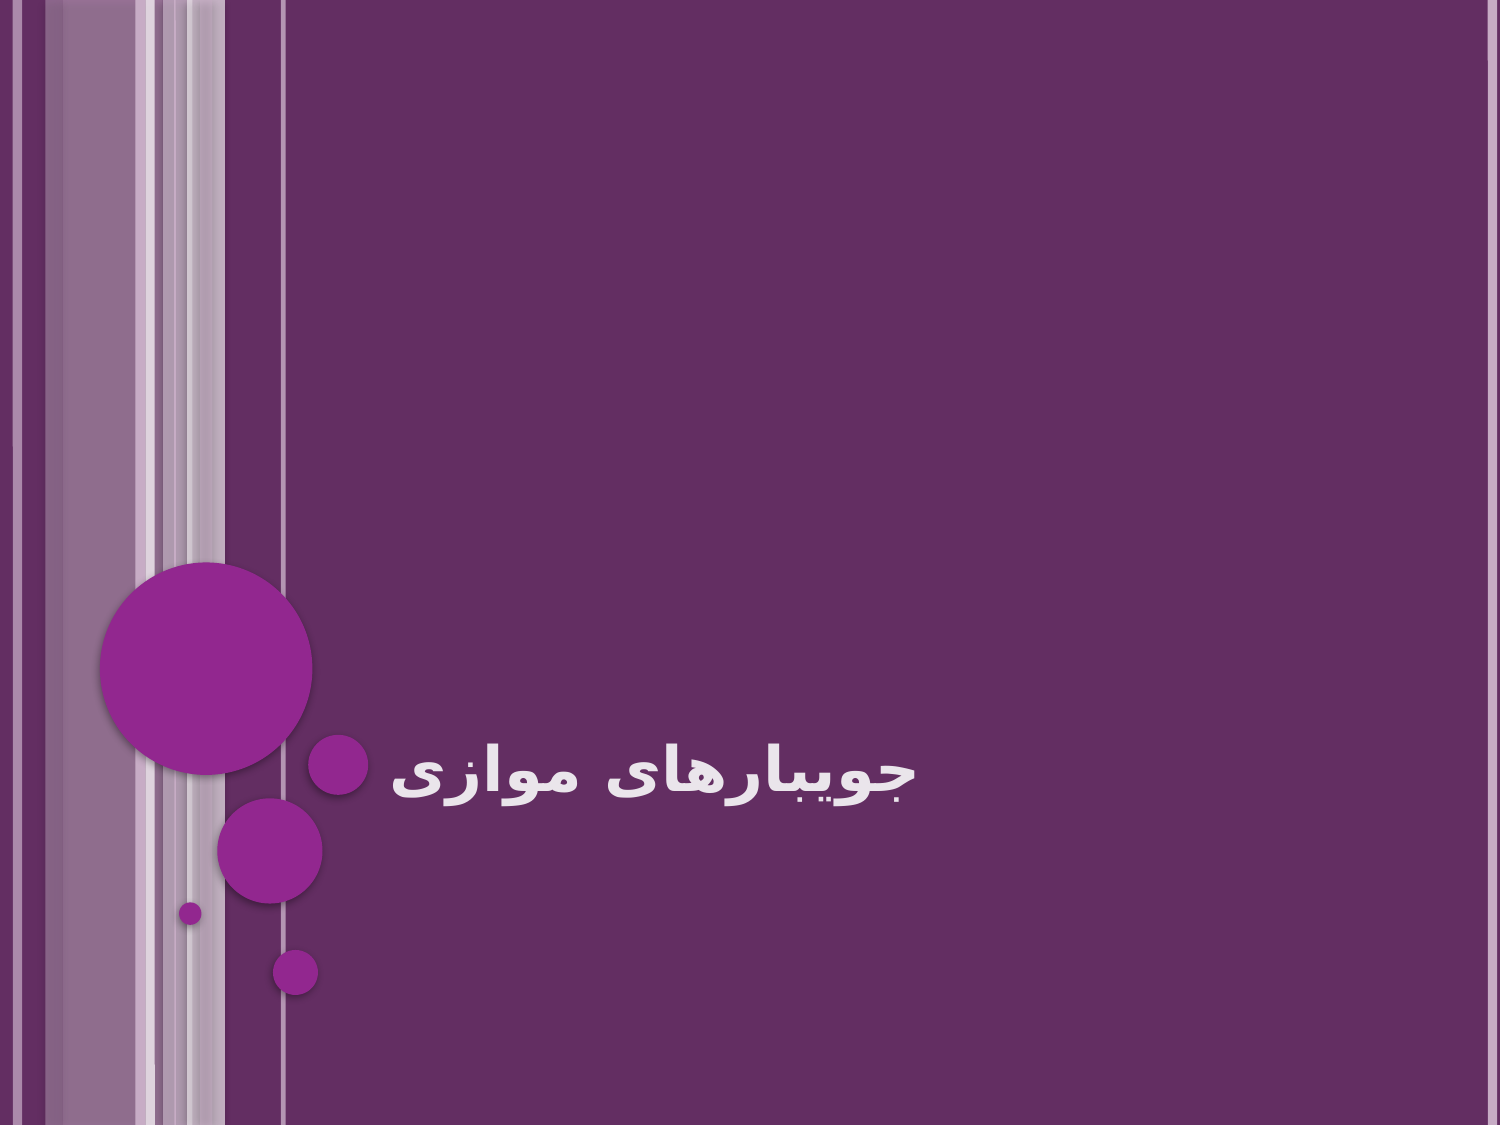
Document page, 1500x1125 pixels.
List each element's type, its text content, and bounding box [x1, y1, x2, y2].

title جویبارهای موازی [375, 474, 1388, 812]
